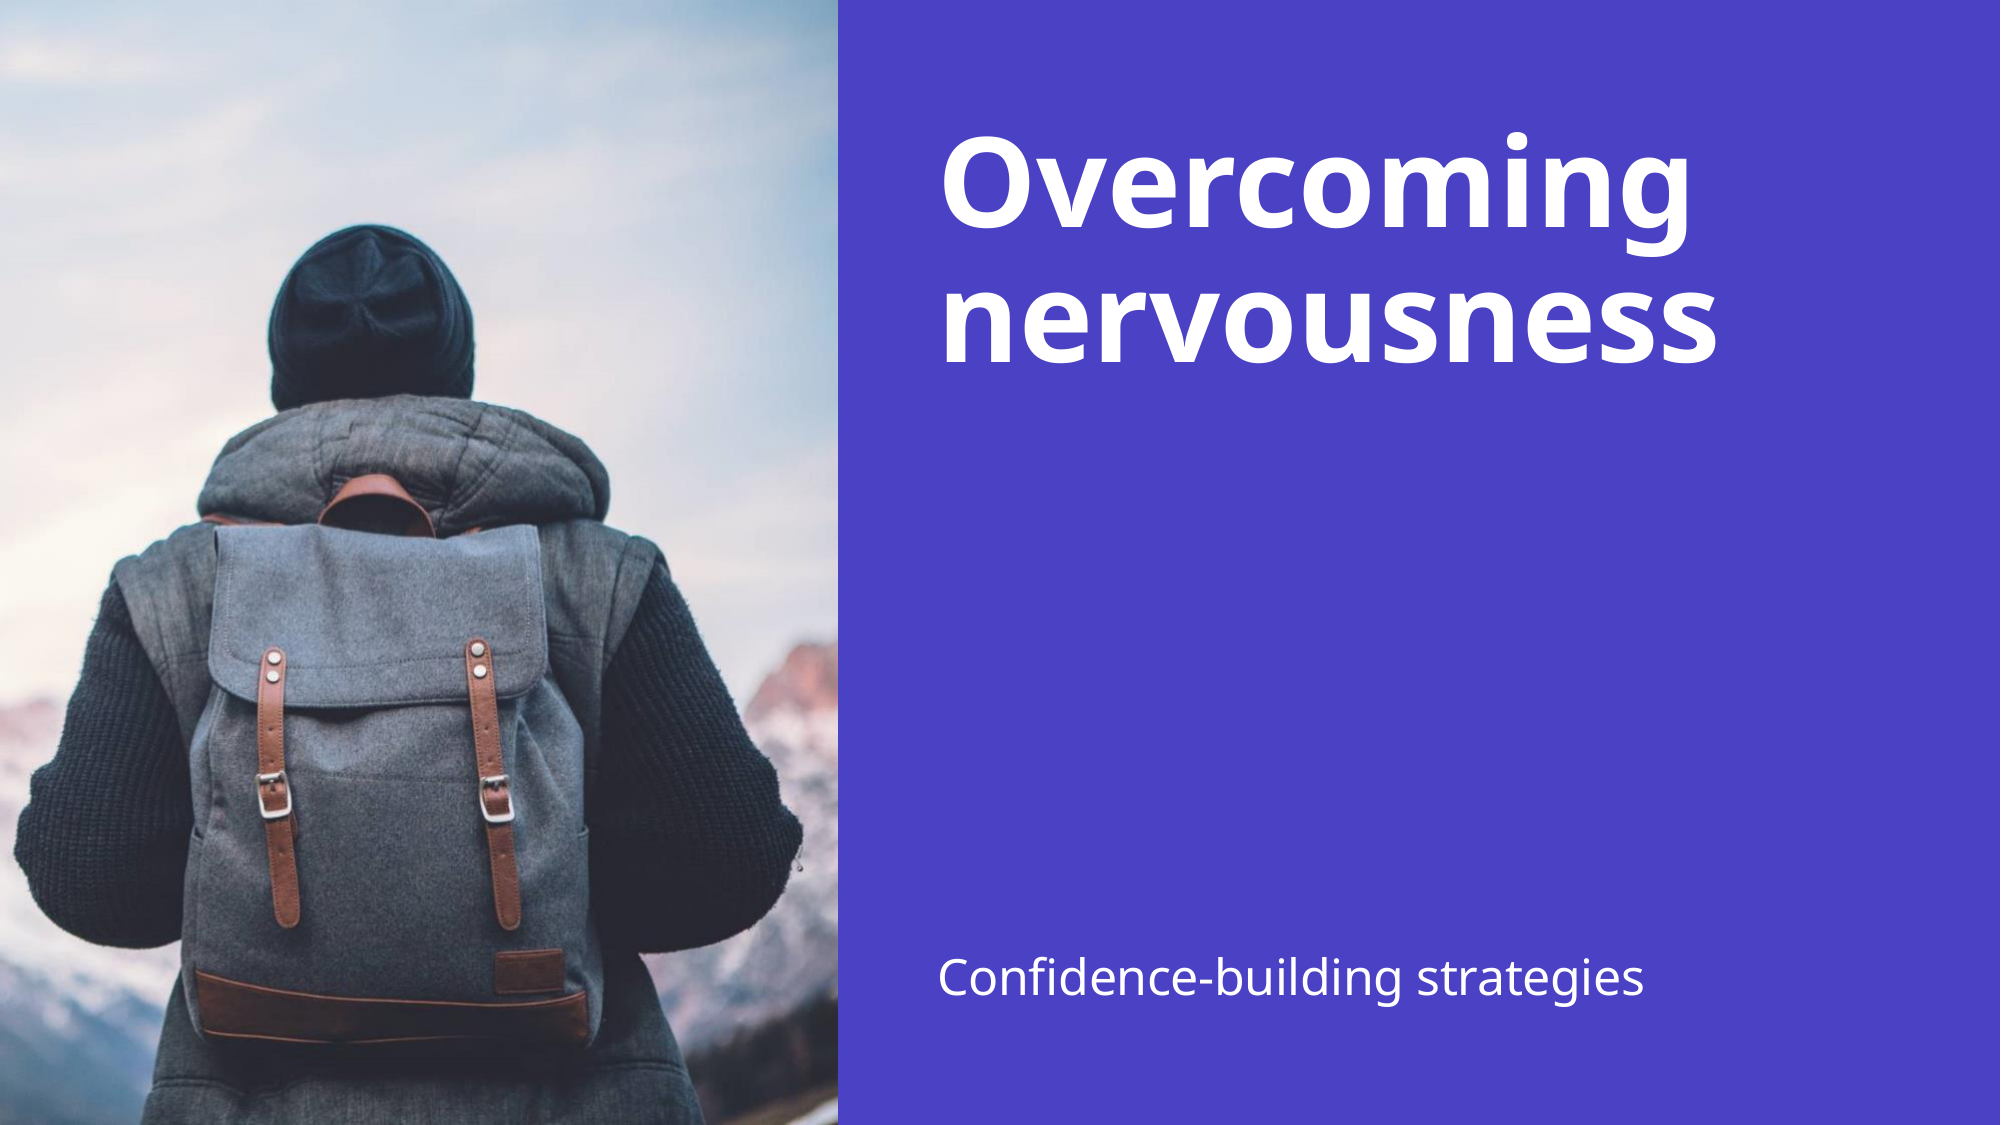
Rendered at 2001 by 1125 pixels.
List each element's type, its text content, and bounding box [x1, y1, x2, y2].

title Overcoming nervousness [922, 112, 1898, 831]
picture [0, 0, 838, 1125]
subtitle Confidence-building strategies [922, 831, 1898, 1013]
